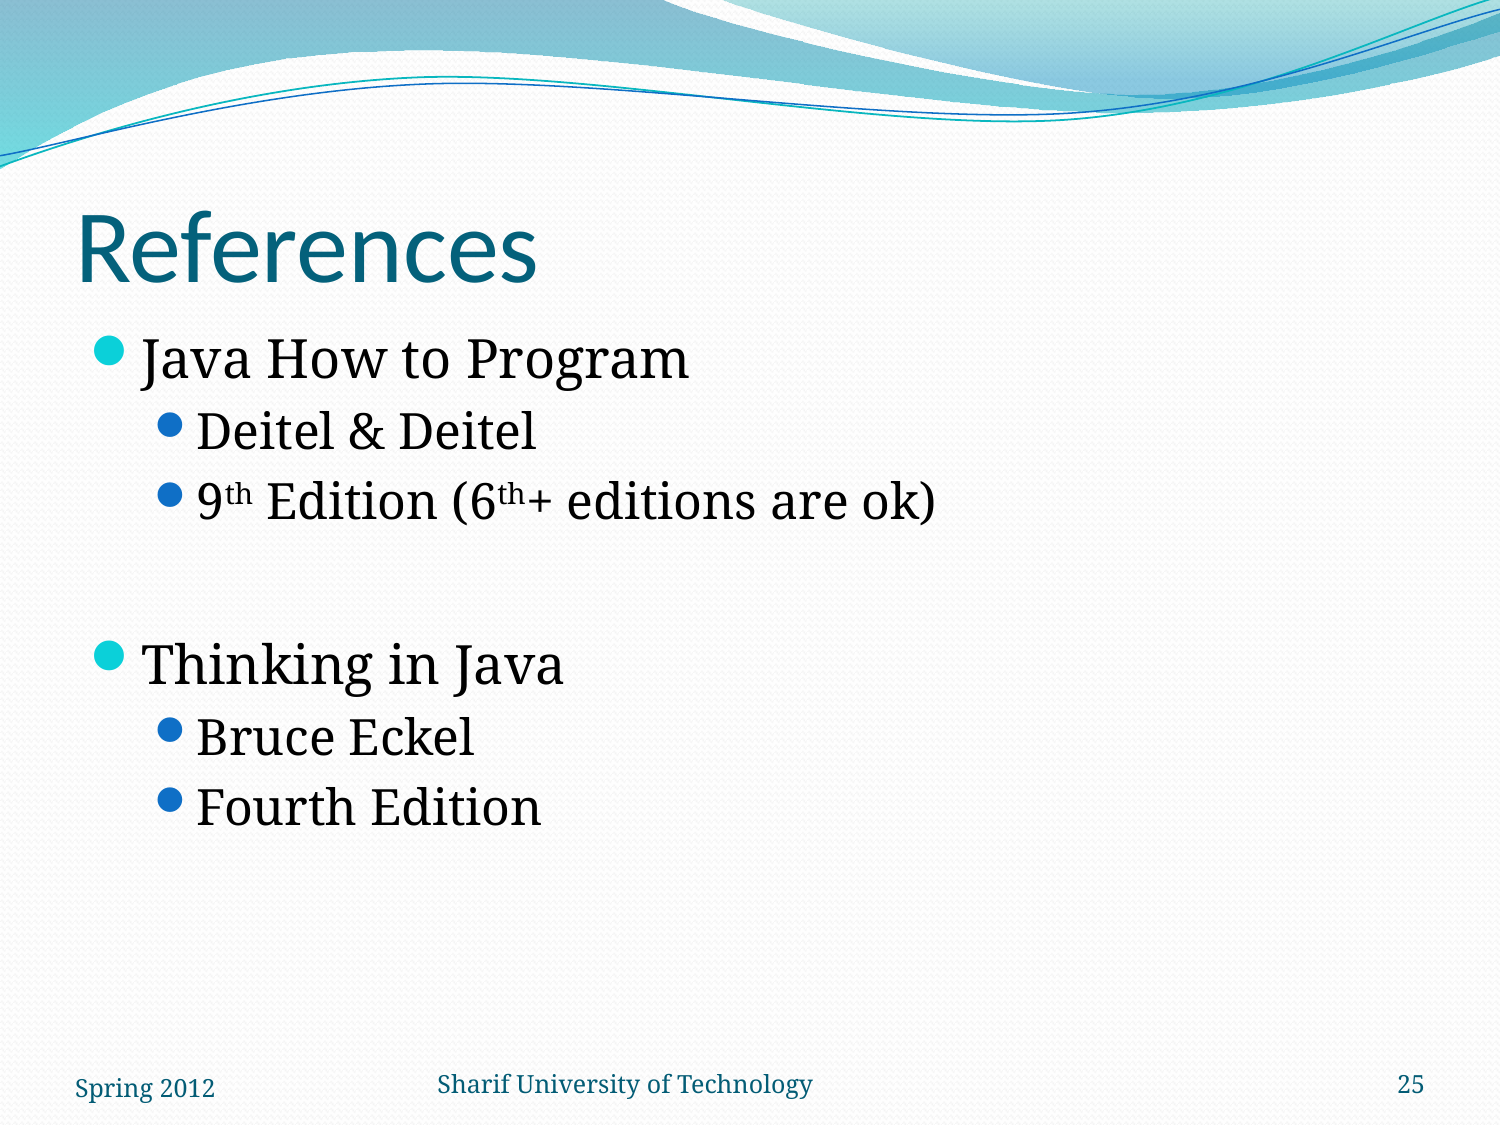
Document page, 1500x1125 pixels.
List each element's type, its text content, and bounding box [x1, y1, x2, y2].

list Java How to Program Deitel & Deitel 9th Edition (6th+ editions are ok) Thinking in Java Bruce Eckel Fourth Edition [75, 317, 1425, 1038]
slide_number Spring 2012 [75, 1042, 425, 1103]
slide_number 25 [1299, 1042, 1425, 1103]
footer Sharif University of Technology [437, 1042, 988, 1103]
title References [75, 115, 1425, 303]
